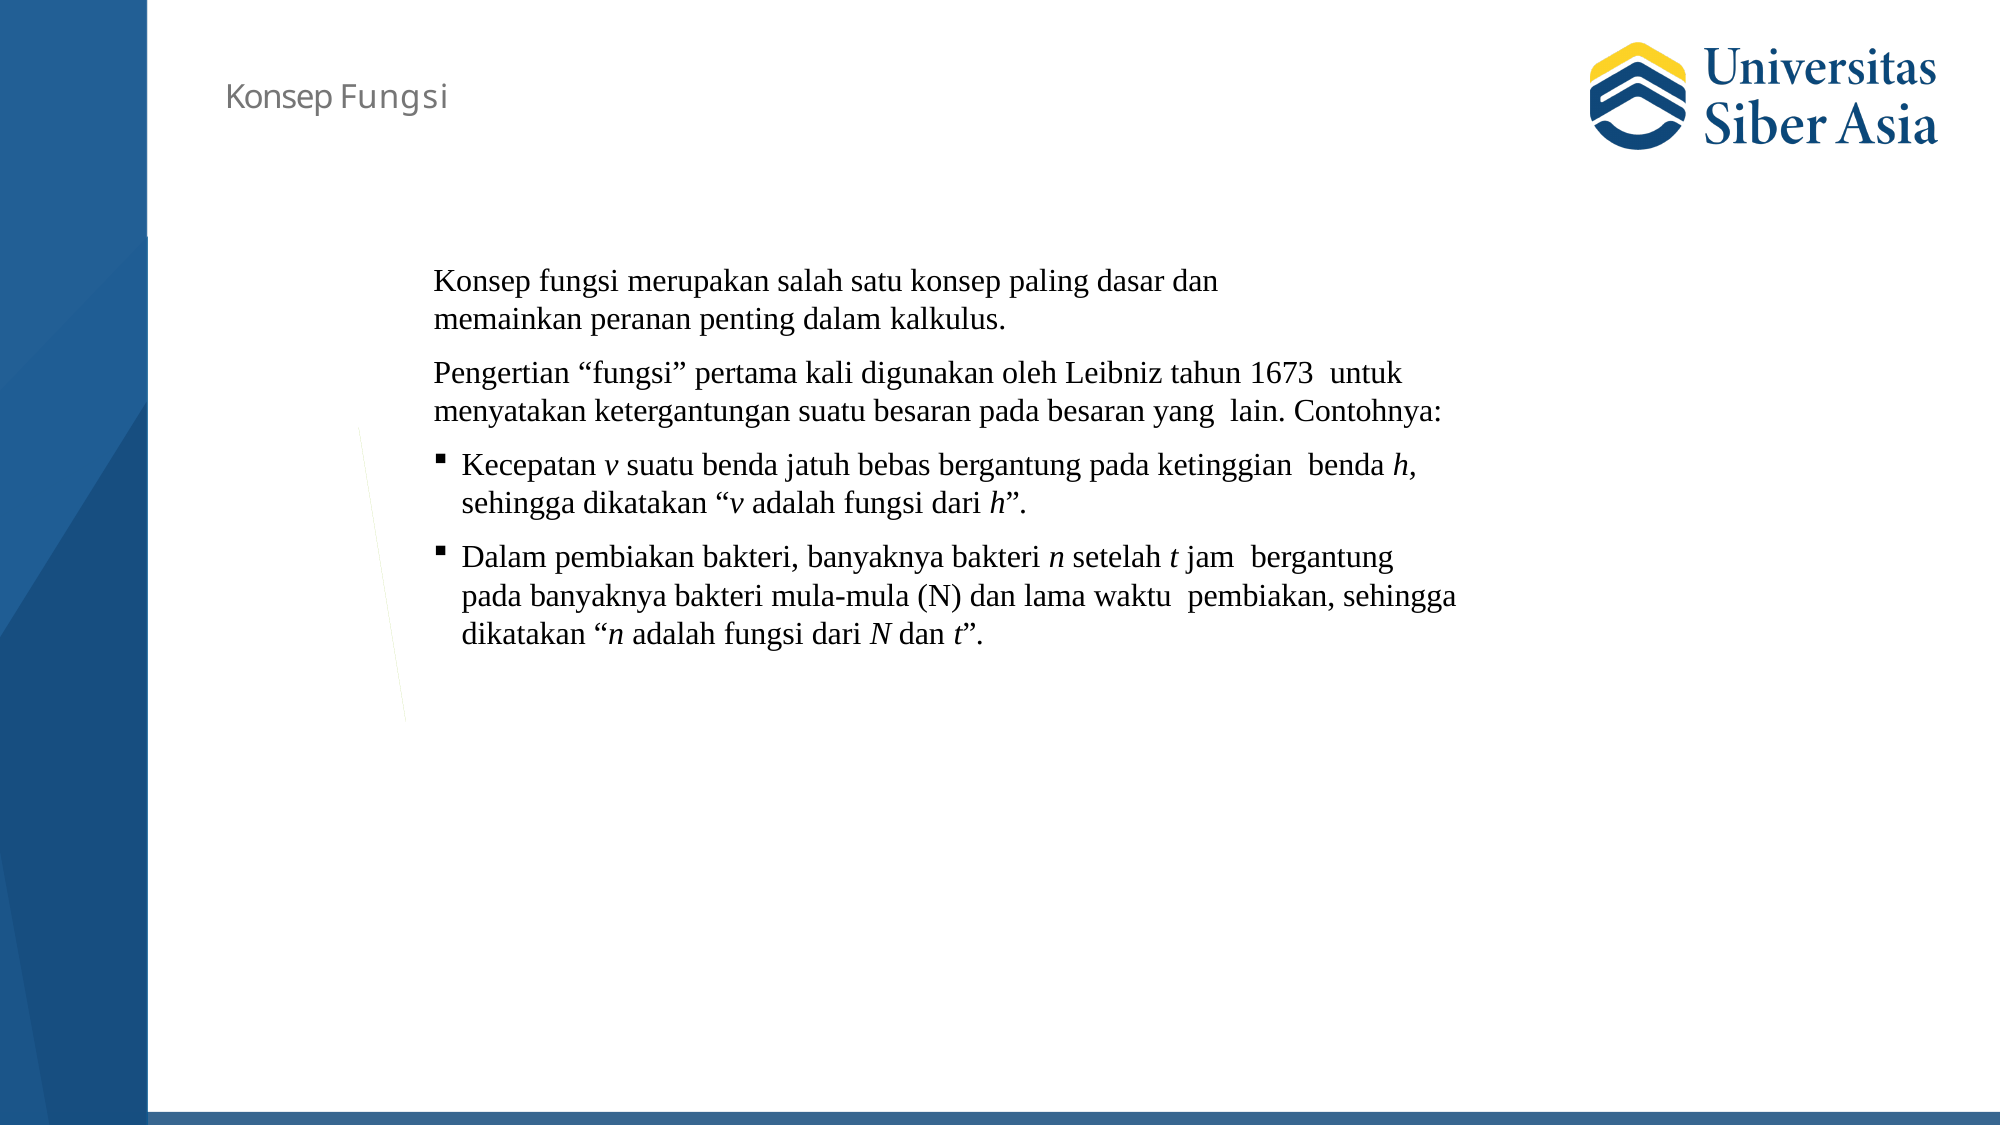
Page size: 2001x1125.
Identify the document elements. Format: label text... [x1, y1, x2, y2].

text_box Konsep fungsi merupakan salah satu konsep paling dasar dan memainkan peranan penting dalam kalkulus. Pengertian “fungsi” pertama kali digunakan oleh Leibniz tahun 1673 untuk menyatakan ketergantungan suatu besaran pada besaran yang lain. Contohnya: Kecepatan v suatu benda jatuh bebas bergantung pada ketinggian benda h, sehingga dikatakan “v adalah fungsi dari h”. Dalam pembiakan bakteri, banyaknya bakteri n setelah t jam bergantung pada banyaknya bakteri mula-mula (N) dan lama waktu pembiakan, sehingga dikatakan “n adalah fungsi dari N dan t”. [430, 257, 1460, 652]
title Konsep Fungsi [223, 0, 674, 189]
picture [1590, 42, 1938, 150]
